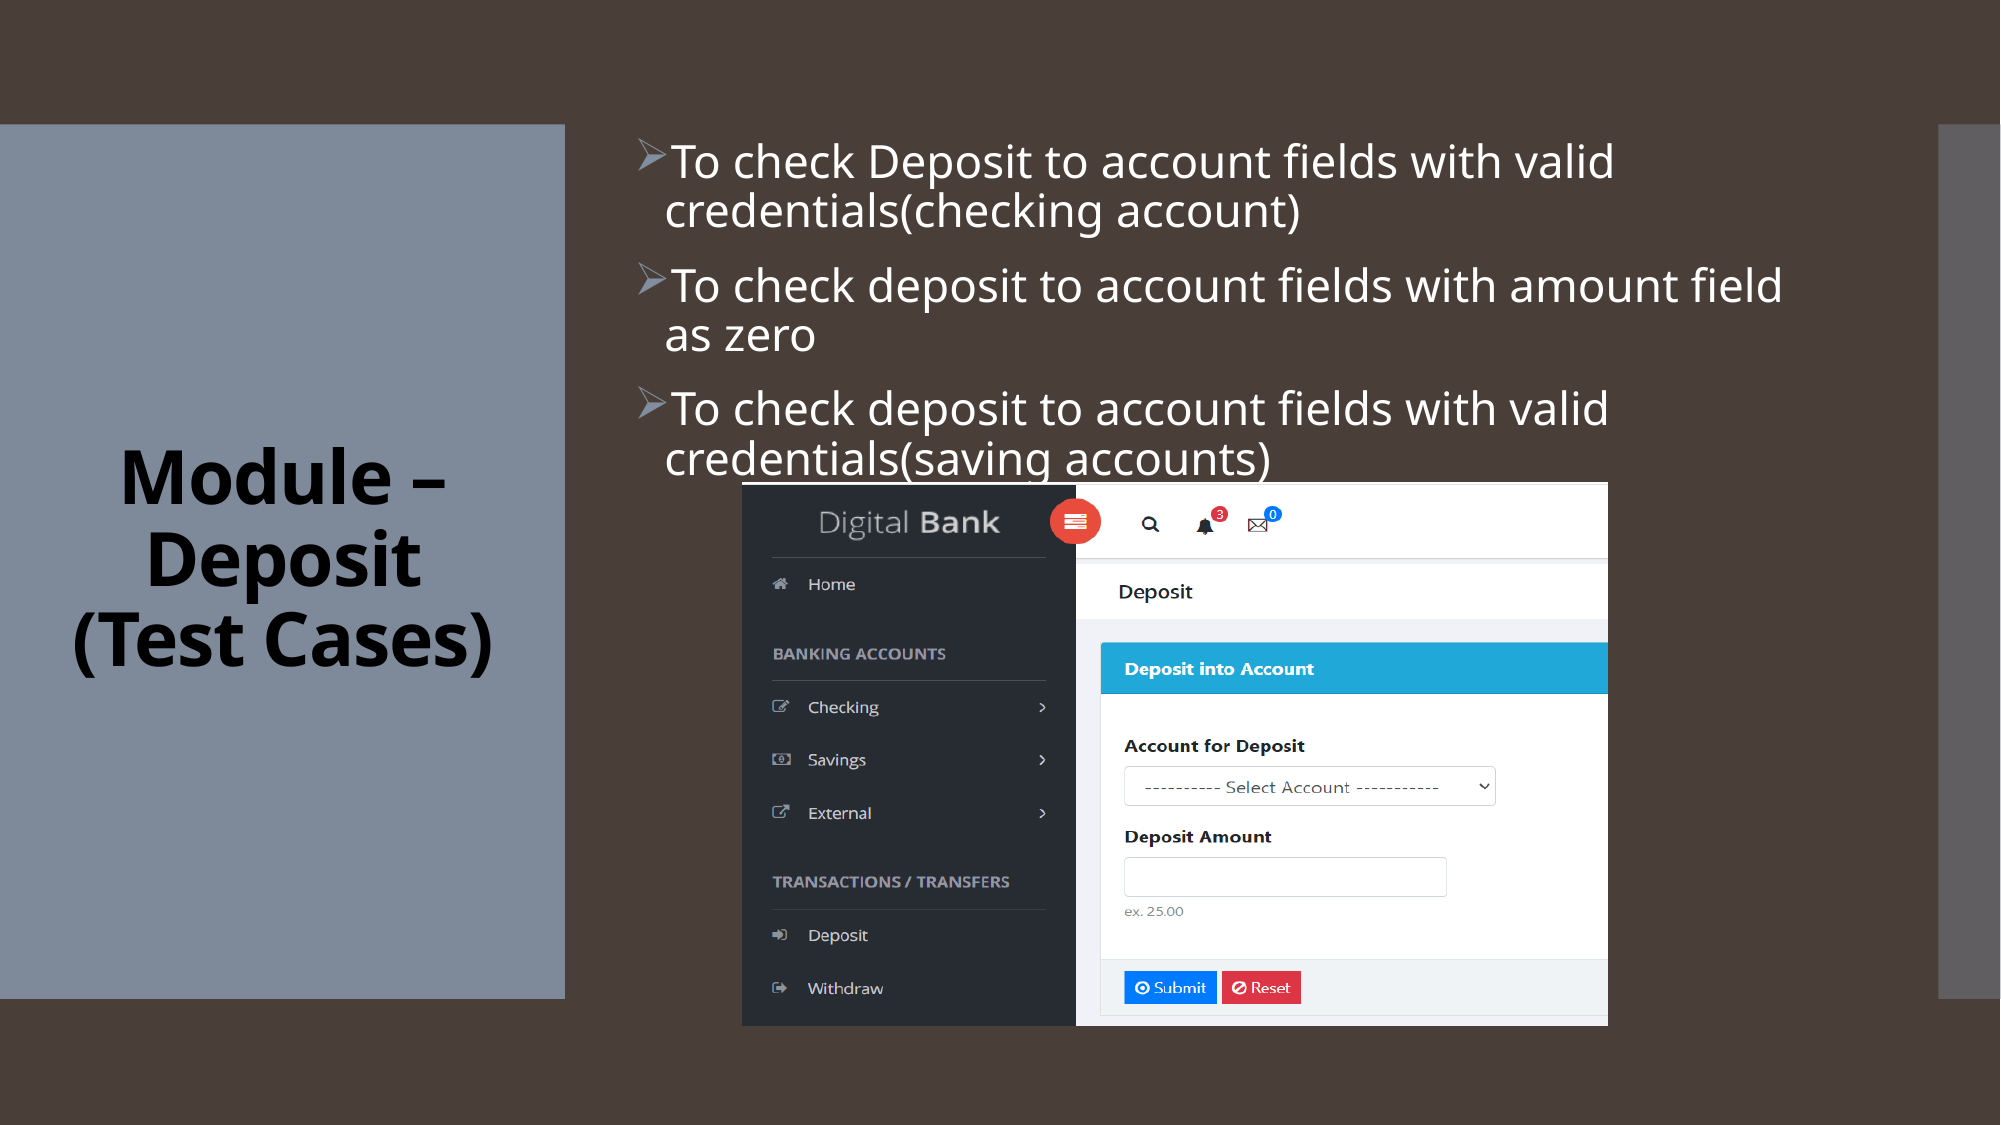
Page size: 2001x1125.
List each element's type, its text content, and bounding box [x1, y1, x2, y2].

title Module – Deposit (Test Cases) [41, 184, 525, 940]
list To check Deposit to account fields with valid credentials(checking account) To check deposit to account fields with amount field as zero To check deposit to account fields with valid credentials(saving accounts) [619, 40, 1820, 584]
picture [742, 482, 1608, 1026]
